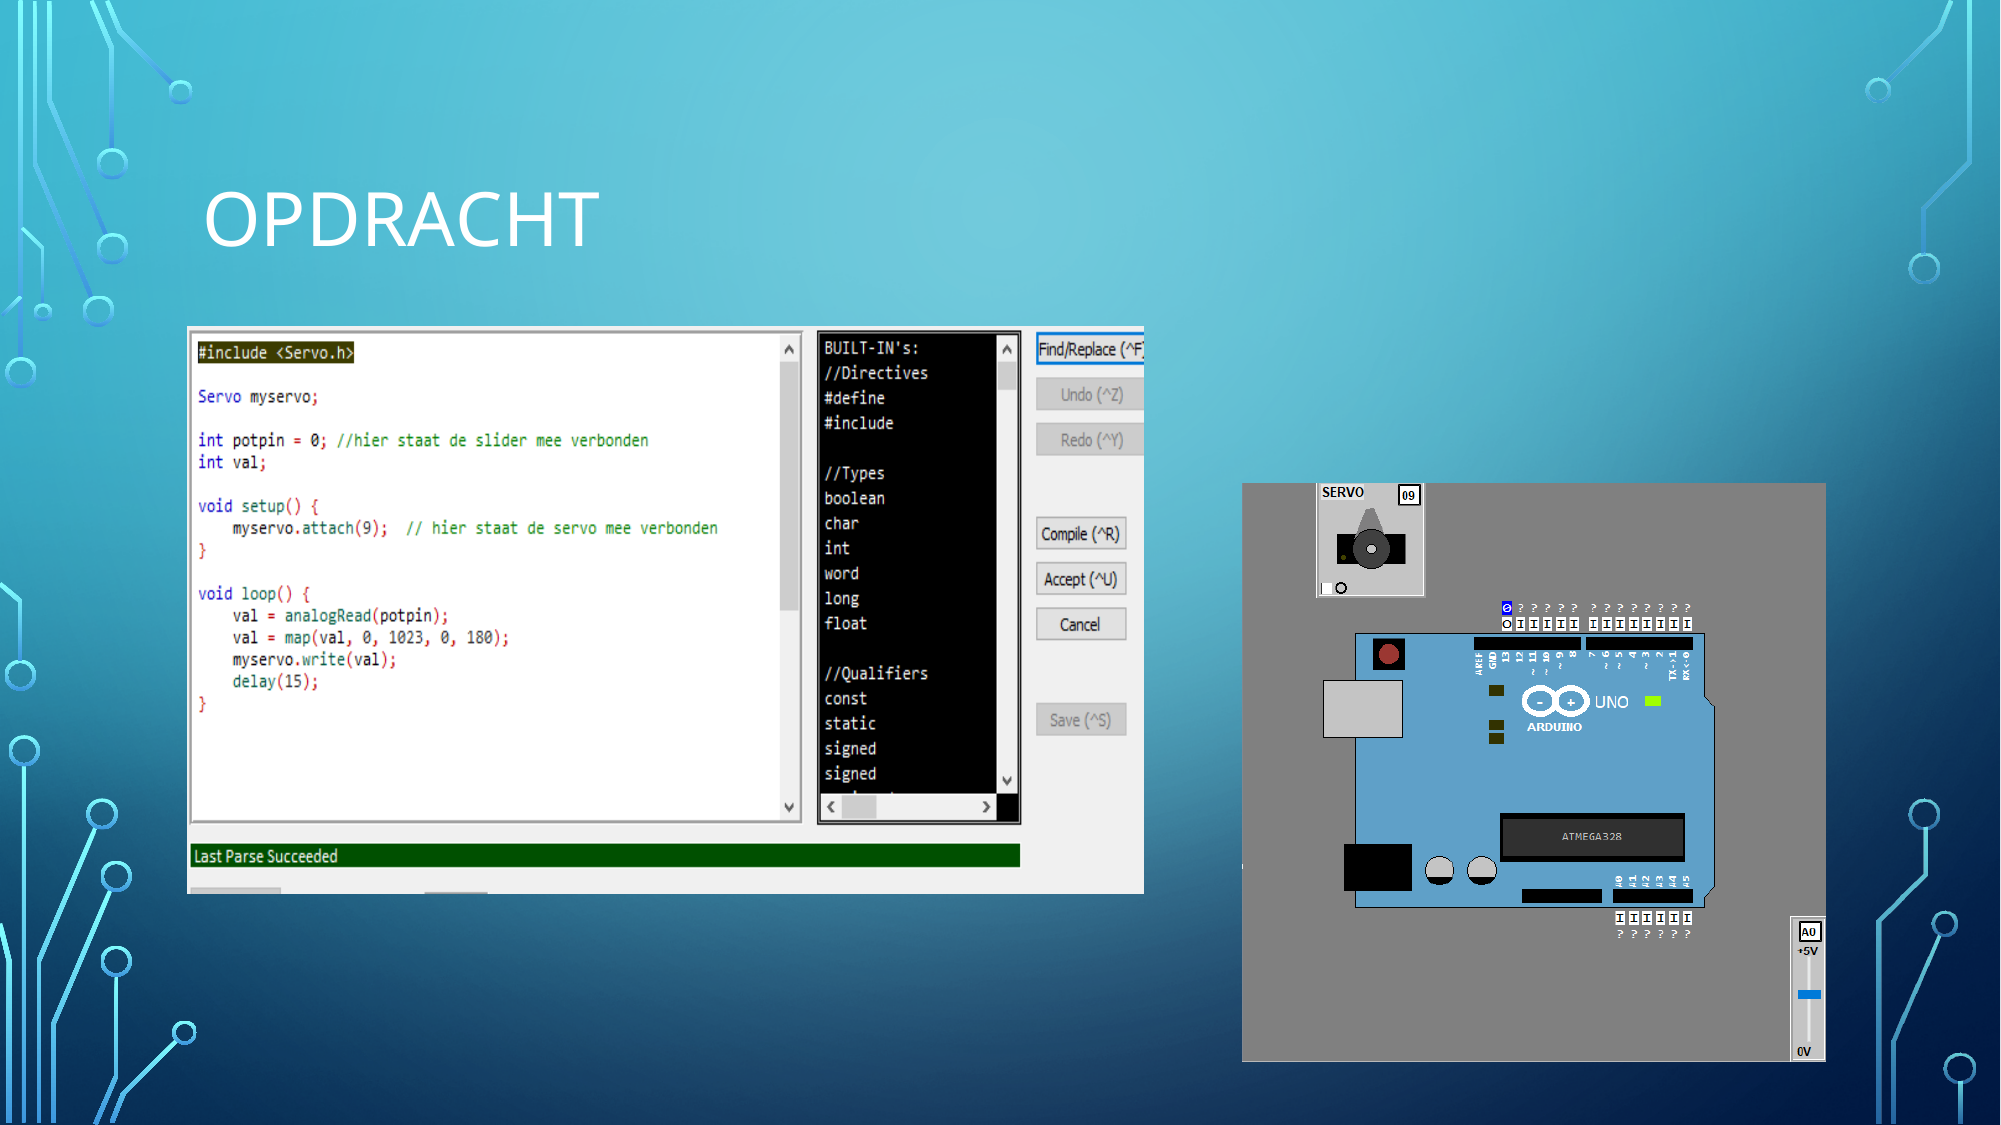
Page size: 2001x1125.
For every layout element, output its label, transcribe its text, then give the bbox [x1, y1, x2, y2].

title Opdracht [187, 101, 1813, 344]
picture [1242, 482, 1826, 1063]
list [186, 325, 1144, 894]
